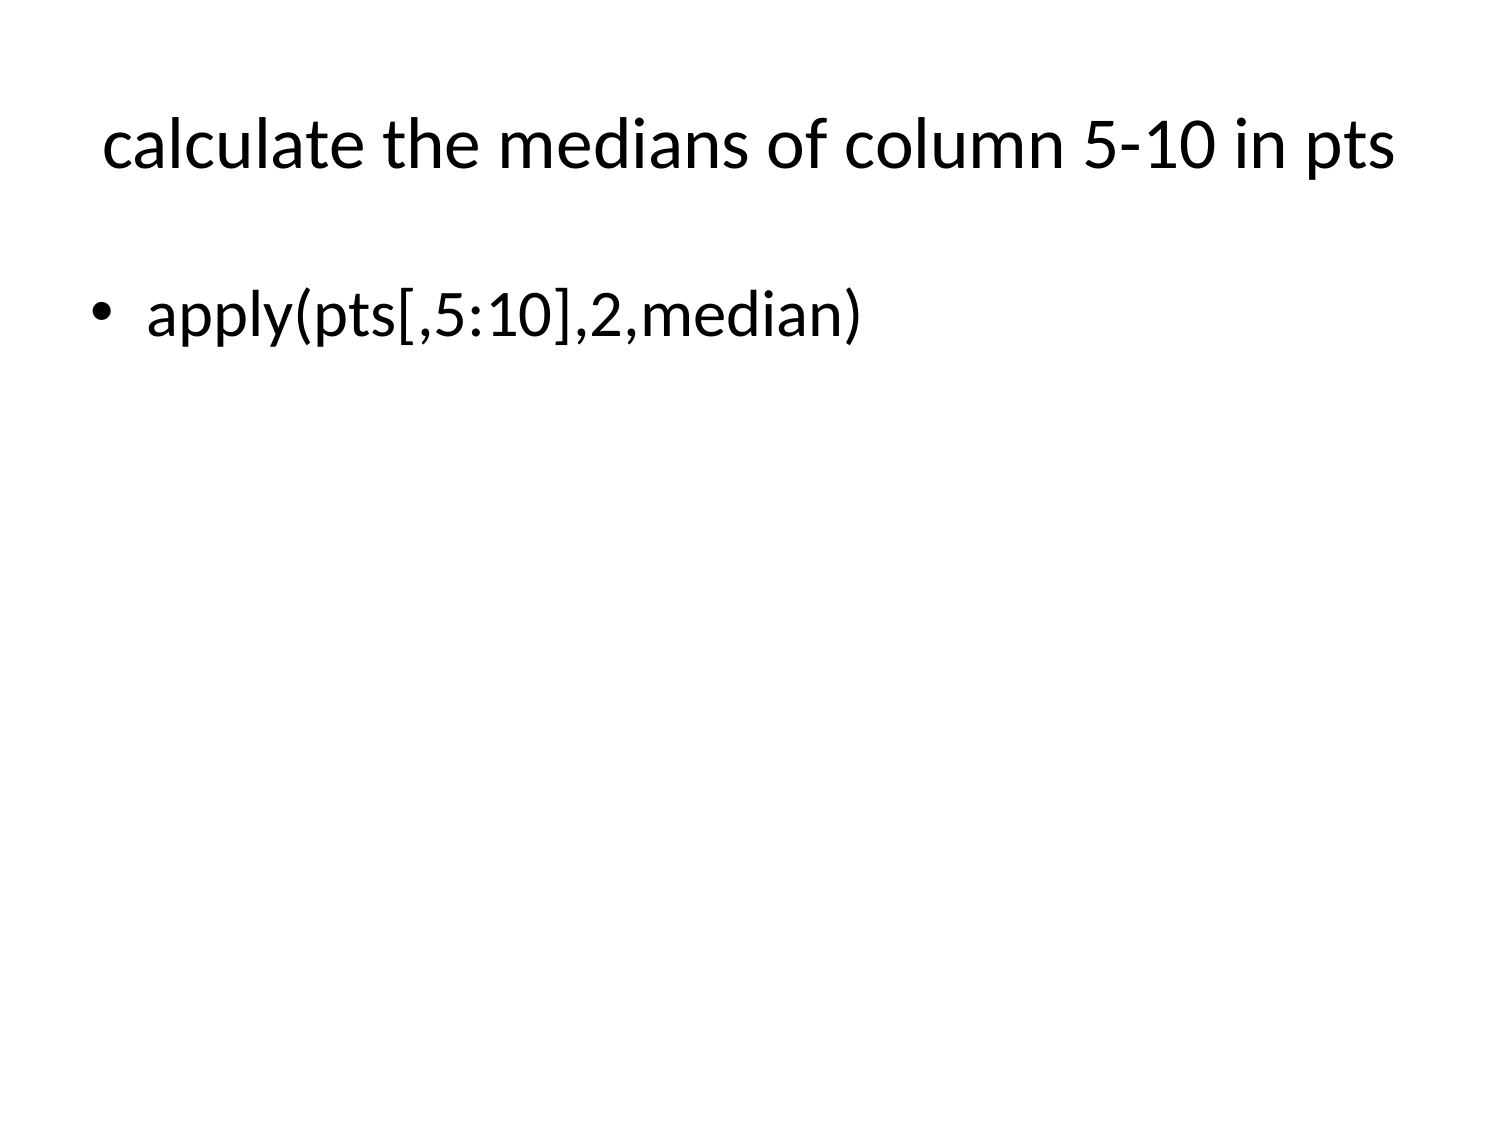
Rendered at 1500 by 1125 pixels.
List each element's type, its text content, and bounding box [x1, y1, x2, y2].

title calculate the medians of column 5-10 in pts [75, 45, 1425, 233]
list apply(pts[,5:10],2,median) [75, 262, 1425, 1005]
